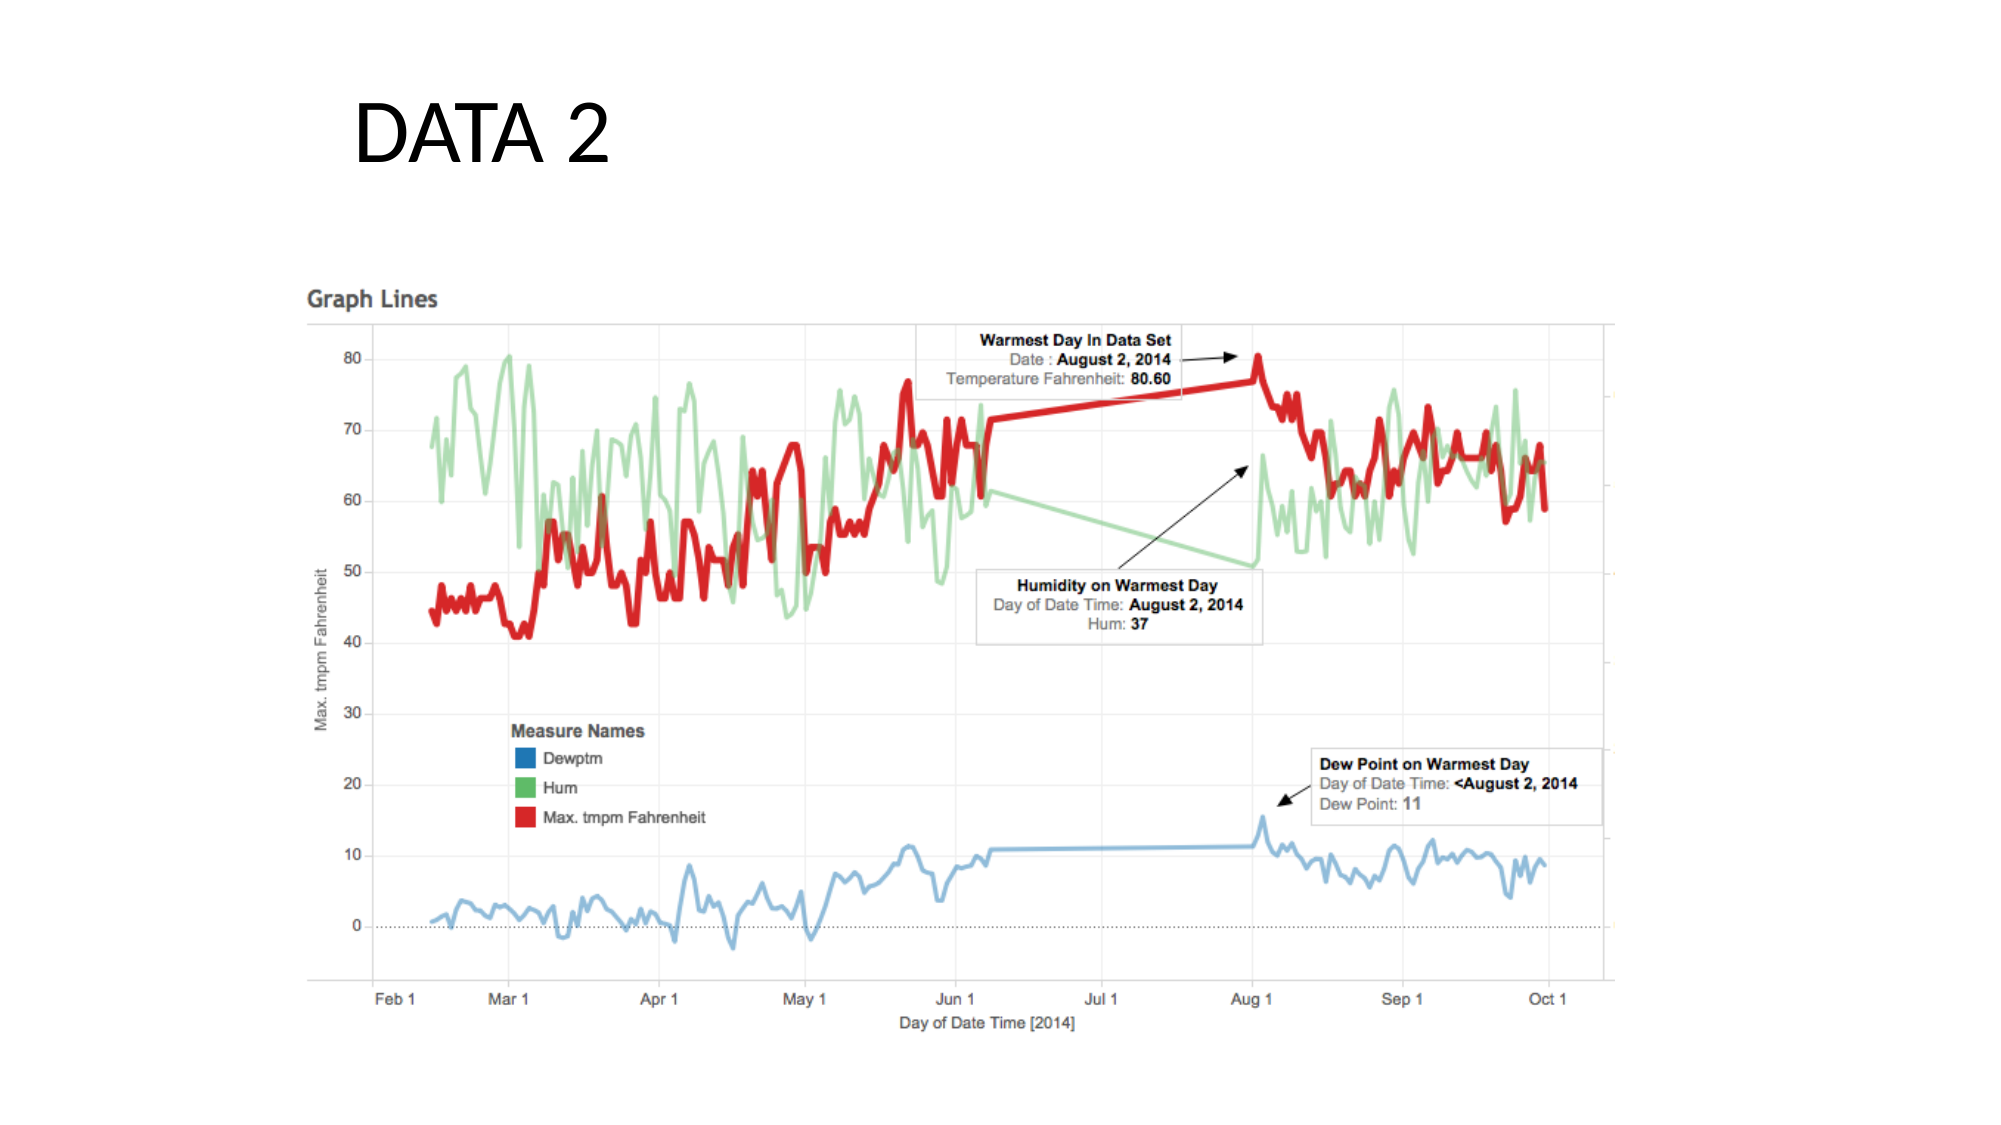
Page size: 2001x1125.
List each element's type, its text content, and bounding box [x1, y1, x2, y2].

picture [297, 281, 1615, 1036]
text_box DATA 2 [338, 63, 636, 189]
